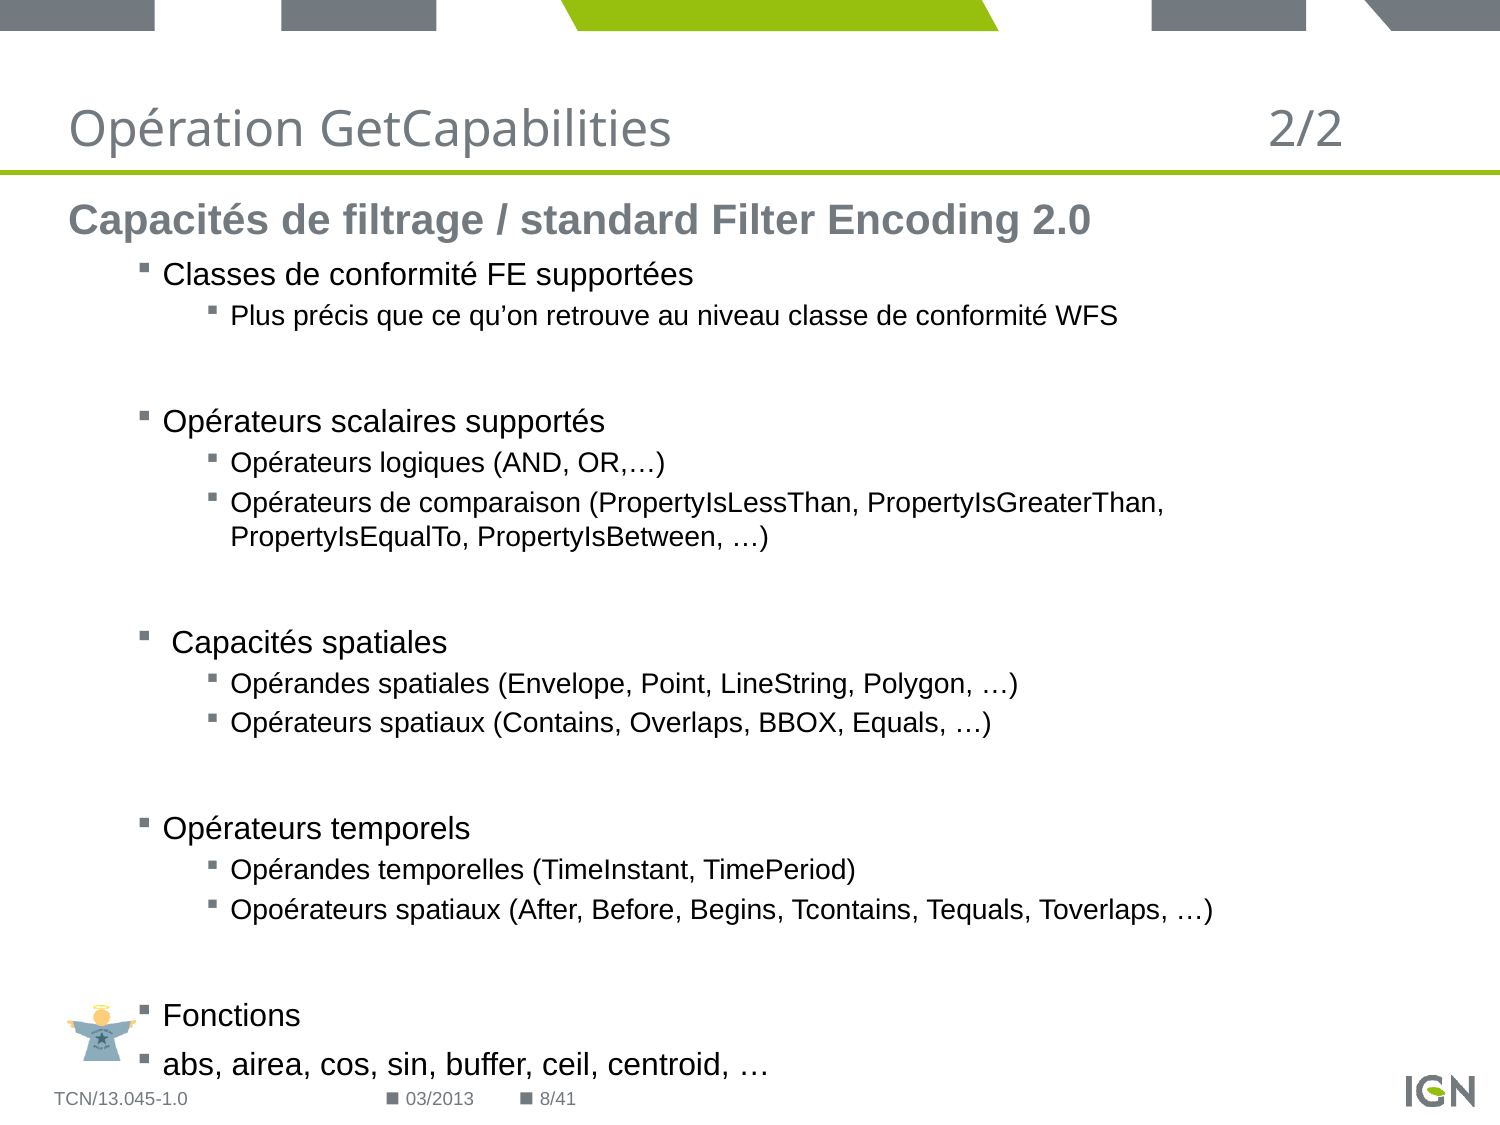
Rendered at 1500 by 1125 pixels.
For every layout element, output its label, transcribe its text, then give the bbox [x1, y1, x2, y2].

slide_number 03/2013 [390, 1067, 524, 1125]
title Opération GetCapabilities 2/2 [53, 80, 1425, 173]
slide_number 8/41 [524, 1067, 875, 1125]
picture [1404, 1074, 1475, 1109]
footer TCN/13.045-1.0 [39, 1067, 390, 1125]
list Capacités de filtrage / standard Filter Encoding 2.0 Classes de conformité FE supportées Plus précis que ce qu’on retrouve au niveau classe de conformité WFS Opérateurs scalaires supportés Opérateurs logiques (AND, OR,…) Opérateurs de comparaison (PropertyIsLessThan, PropertyIsGreaterThan, PropertyIsEqualTo, PropertyIsBetween, …) Capacités spatiales Opérandes spatiales (Envelope, Point, LineString, Polygon, …) Opérateurs spatiaux (Contains, Overlaps, BBOX, Equals, …) Opérateurs temporels Opérandes temporelles (TimeInstant, TimePeriod) Opoérateurs spatiaux (After, Before, Begins, Tcontains, Tequals, Toverlaps, …) Fonctions abs, airea, cos, sin, buffer, ceil, centroid, … [53, 184, 1425, 1090]
